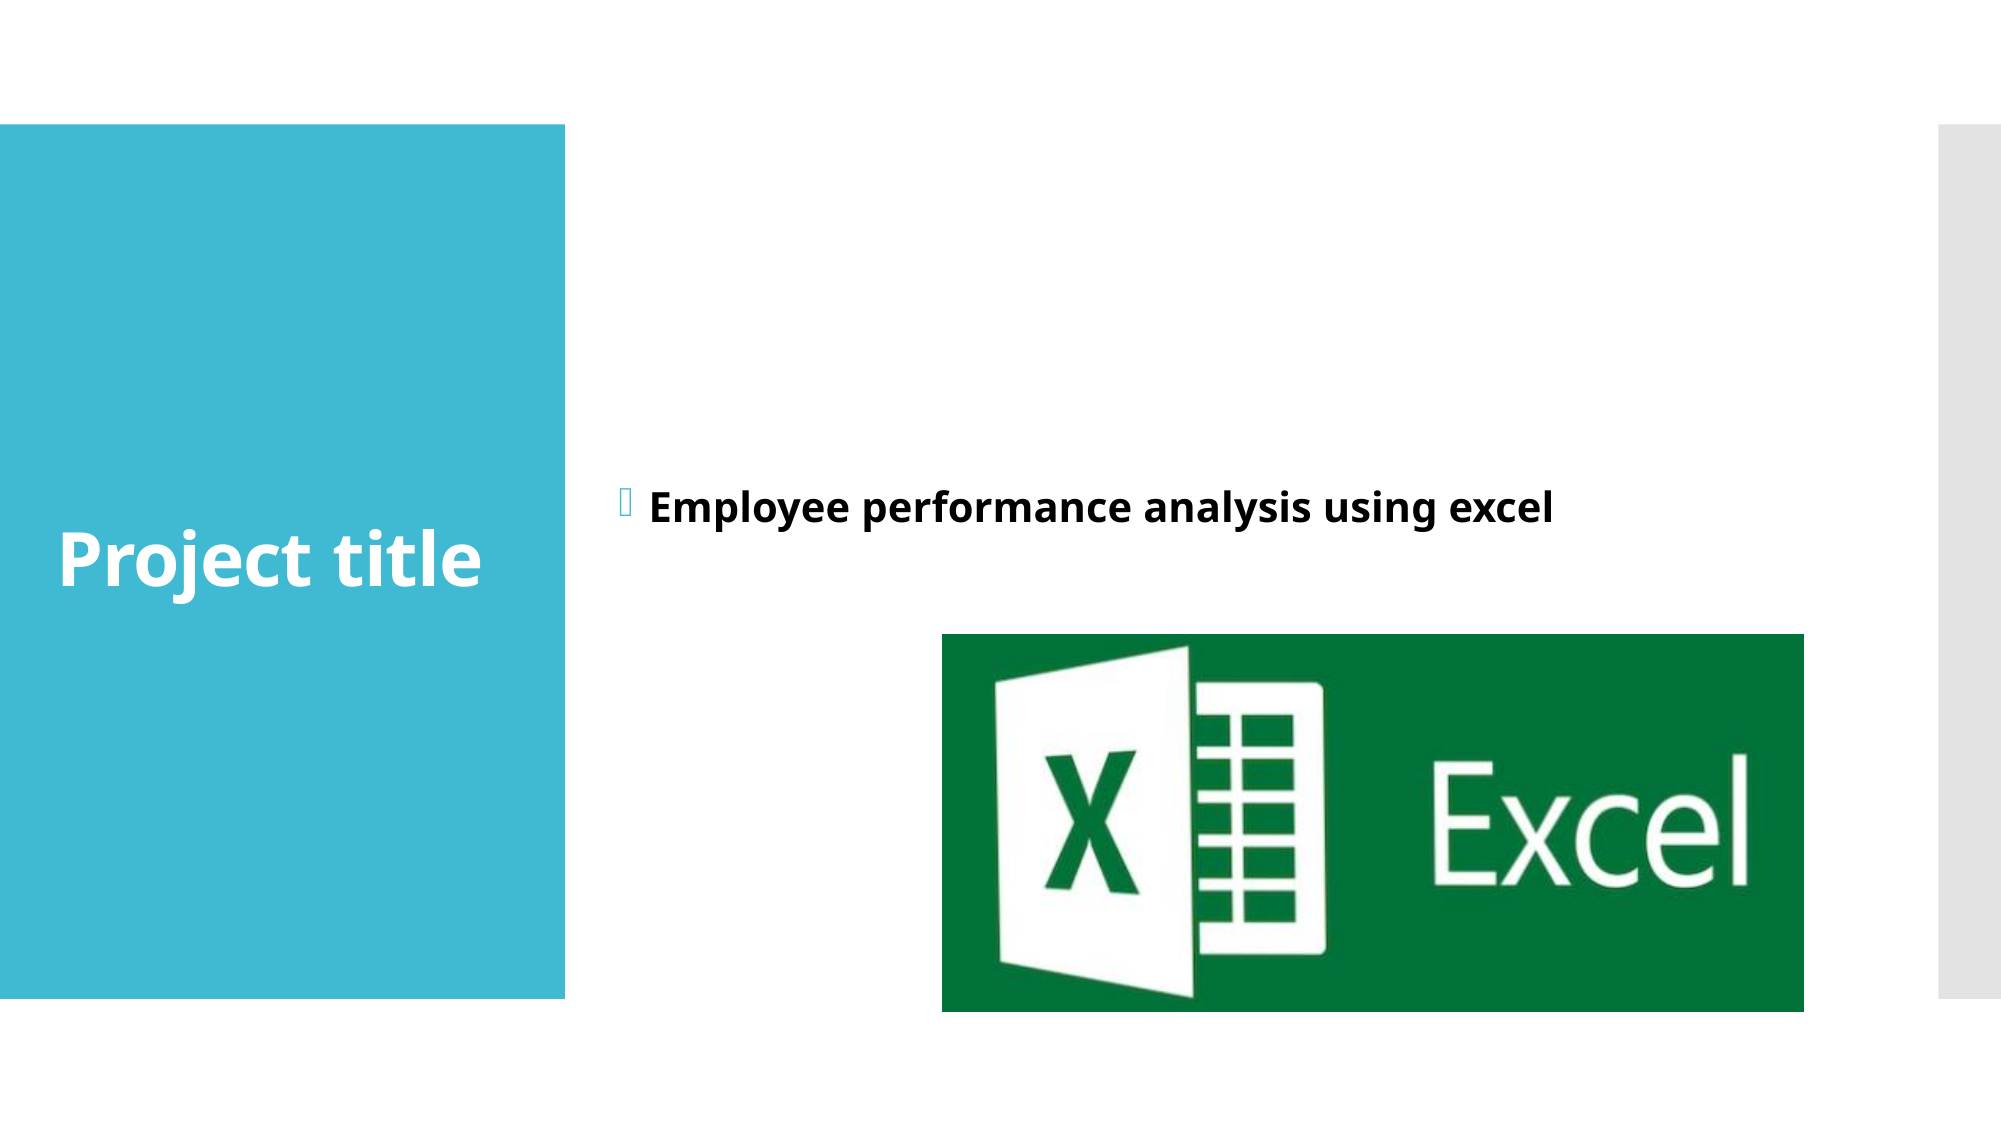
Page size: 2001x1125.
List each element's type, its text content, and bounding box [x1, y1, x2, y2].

list Employee performance analysis using excel [603, 0, 1804, 1125]
title Project title [41, 184, 525, 940]
picture [942, 634, 1804, 1012]
